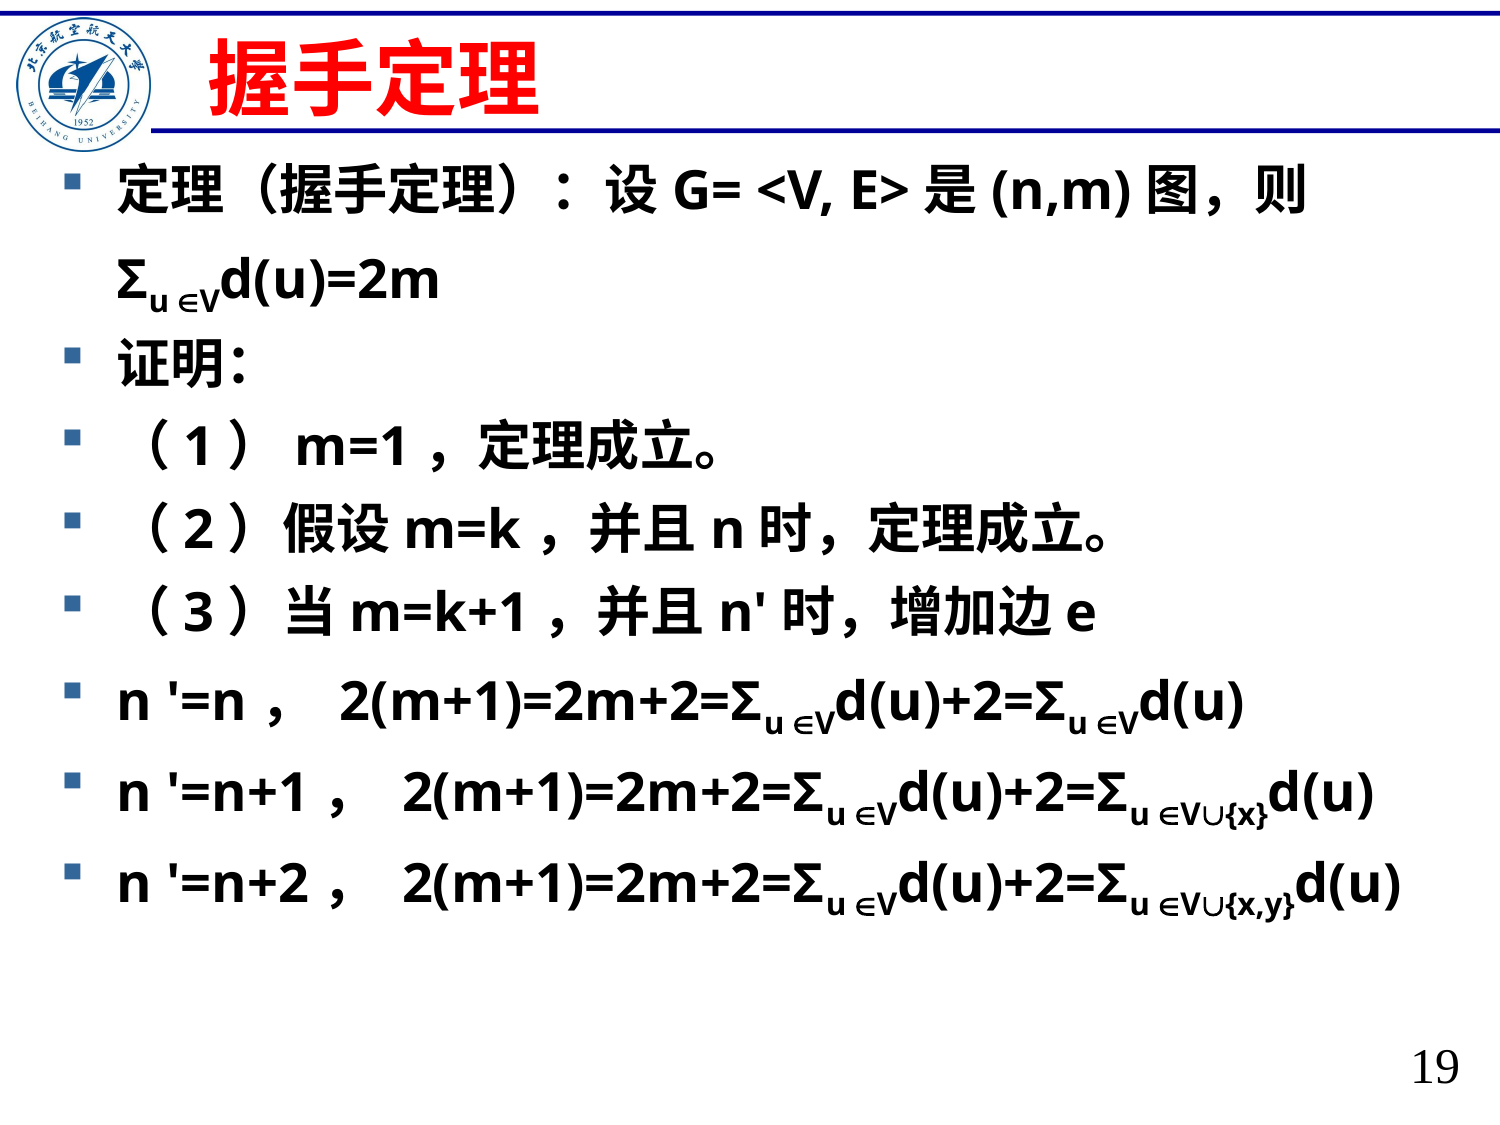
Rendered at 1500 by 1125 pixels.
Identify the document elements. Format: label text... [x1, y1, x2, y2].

title 握手定理 [192, 32, 1415, 120]
list 定理（握手定理）：设G= <V, E>是(n,m)图，则 Σu Vd(u)=2m 证明： （1）m=1，定理成立。 （2）假设m=k，并且n时，定理成立。 （3）当m=k+1，并且n'时，增加边e n '=n， 2(m+1)=2m+2=Σu Vd(u)+2=Σu Vd(u) n '=n+1， 2(m+1)=2m+2=Σu Vd(u)+2=Σu V{x}d(u) n '=n+2， 2(m+1)=2m+2=Σu Vd(u)+2=Σu V{x,y}d(u) [45, 155, 1455, 1093]
picture [16, 17, 151, 152]
